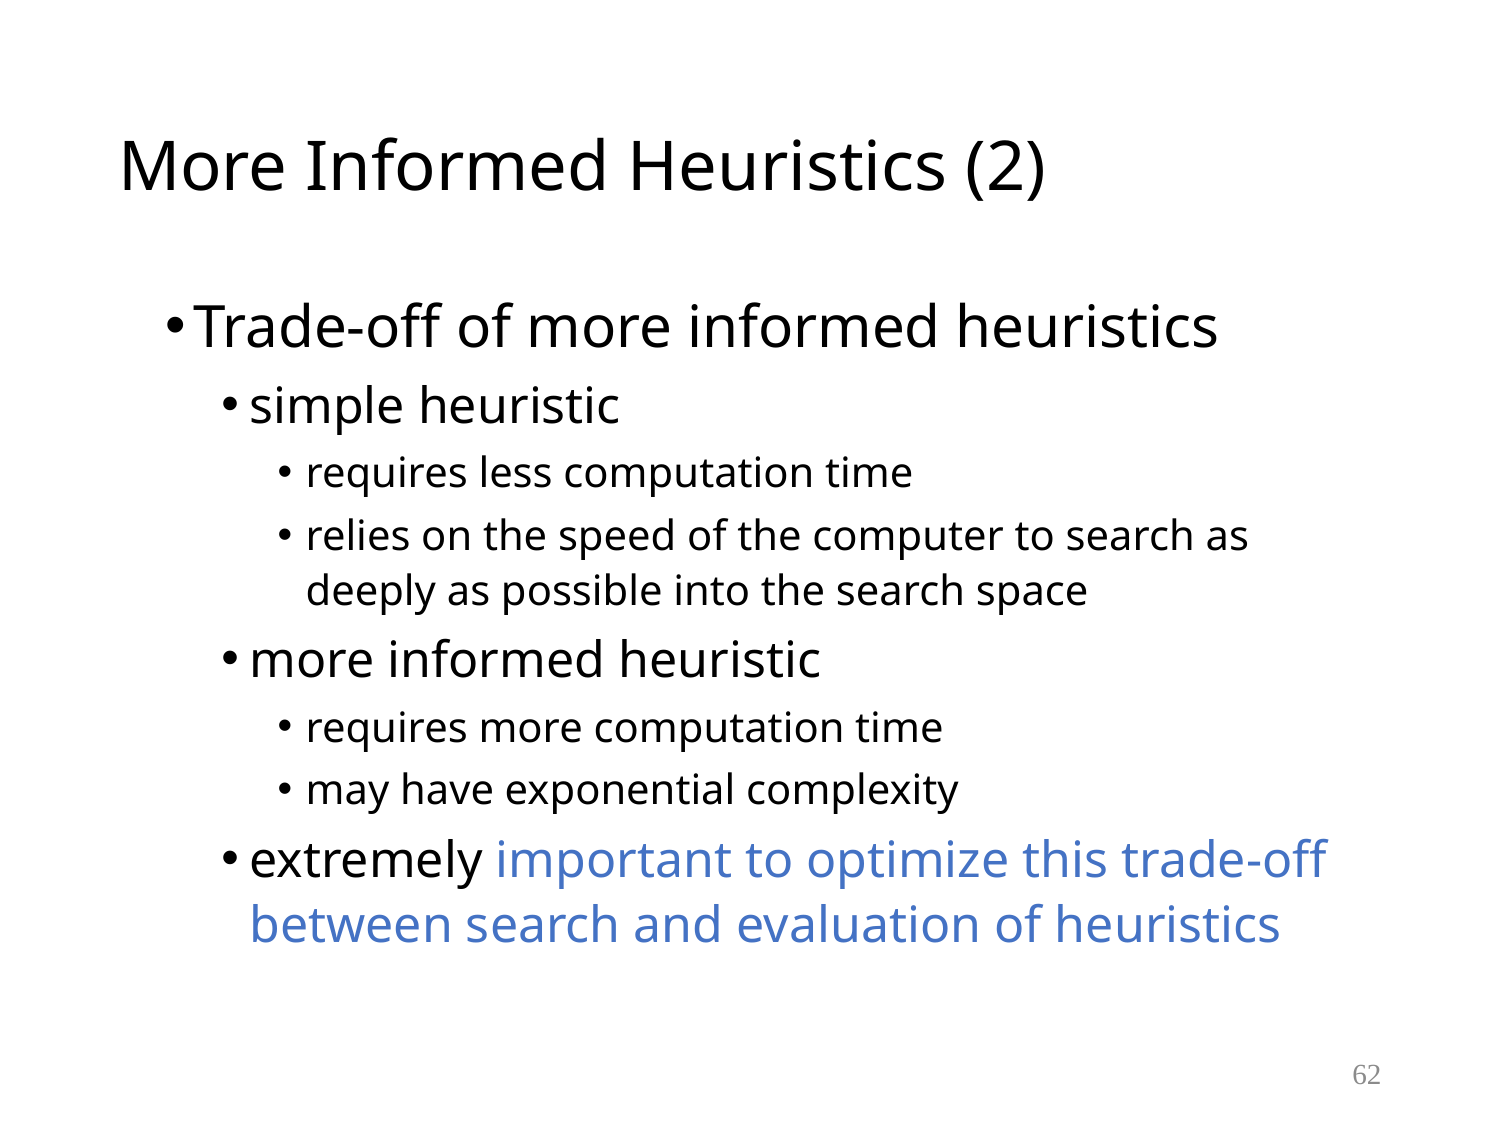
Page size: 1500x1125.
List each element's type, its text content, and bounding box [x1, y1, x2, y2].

title More Informed Heuristics (2) [103, 59, 1397, 278]
list Trade-off of more informed heuristics simple heuristic requires less computation time relies on the speed of the computer to search as deeply as possible into the search space more informed heuristic requires more computation time may have exponential complexity extremely important to optimize this trade-off between search and evaluation of heuristics [150, 275, 1388, 963]
slide_number 62 [1059, 1042, 1397, 1103]
